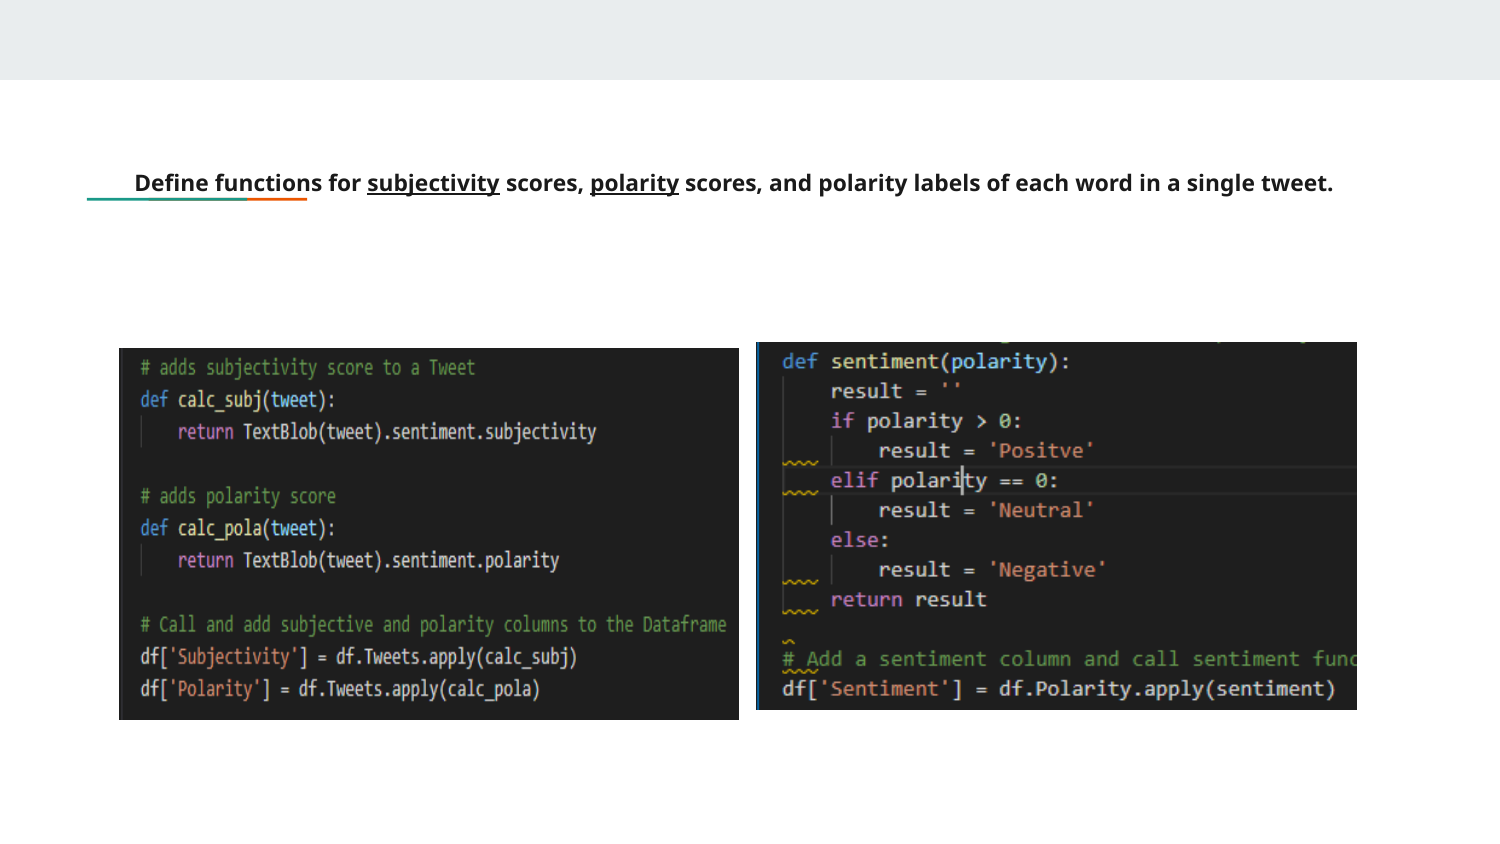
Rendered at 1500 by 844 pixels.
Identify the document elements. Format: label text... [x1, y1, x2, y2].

title Define functions for subjectivity scores, polarity scores, and polarity labels of each word in a single tweet. [119, 152, 1381, 240]
picture [756, 342, 1357, 711]
picture [119, 348, 739, 720]
